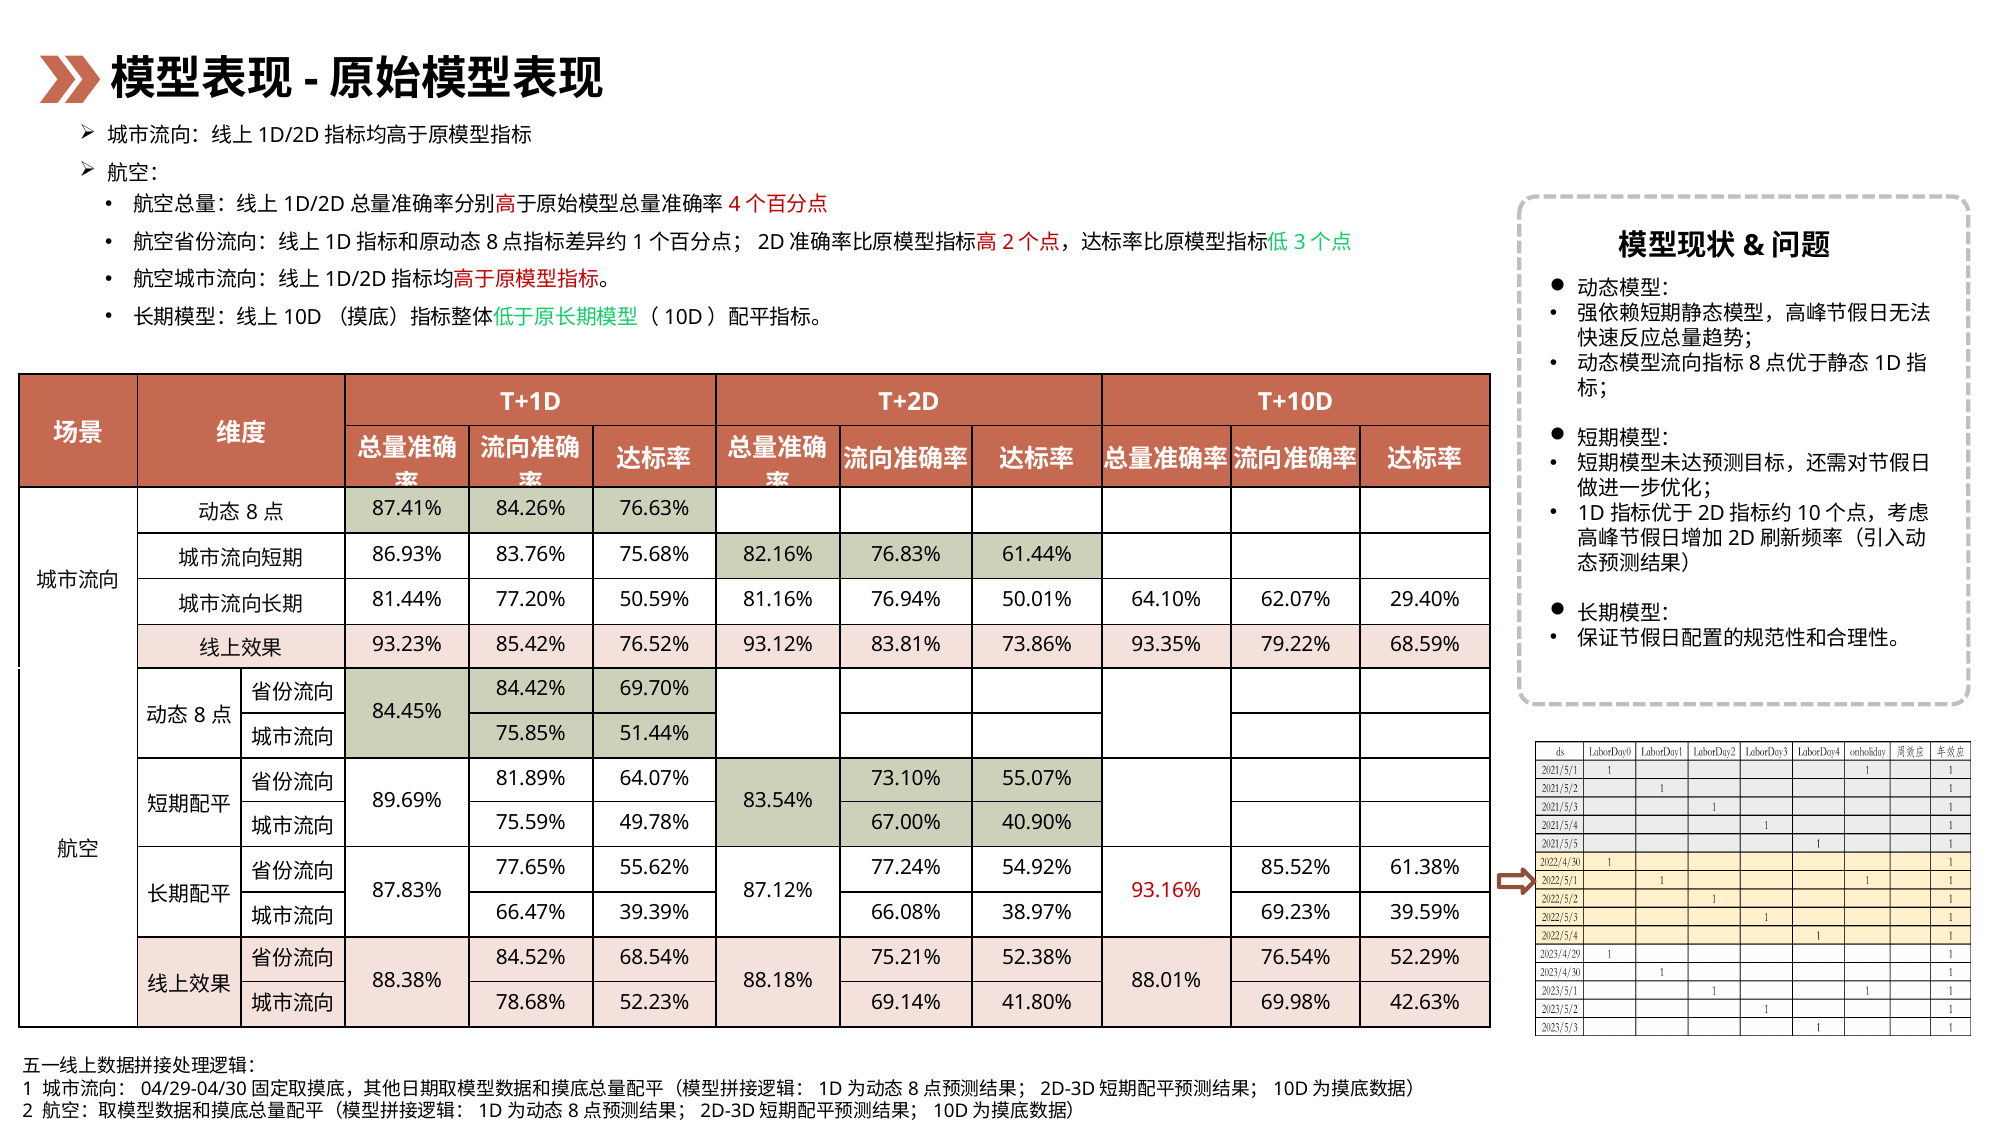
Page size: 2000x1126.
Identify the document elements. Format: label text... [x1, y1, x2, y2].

table_cell 76.94% [841, 579, 971, 624]
table_cell 93.23% [346, 625, 468, 667]
table_cell 64.07% [594, 759, 715, 801]
table_cell 85.42% [470, 625, 592, 667]
table_cell 62.07% [1232, 579, 1359, 624]
table_cell 线上效果 [138, 938, 240, 1026]
text_box 城市流向：线上1D/2D指标均高于原模型指标 航空： [64, 101, 1991, 229]
table_cell [1361, 669, 1489, 712]
table_cell 73.10% [841, 759, 971, 801]
text_box 动态模型： 强依赖短期静态模型，高峰节假日无法快速反应总量趋势； 动态模型流向指标8点优于静态1D指标； 短期模型： 短期模型未达预测目标，还需对节假日做进一步优化； 1D指标优于2D指标约10个点，考虑高峰节假日增加2D刷新频率（引入动态预测结果） 长期模型： 保证节假日配置的规范性和合理性。 [1535, 267, 1959, 682]
table_cell 流向准确率 [470, 426, 592, 486]
table_cell 49.78% [594, 802, 715, 846]
table_cell 84.45% [346, 669, 468, 757]
table_header 场景 [20, 375, 137, 486]
table_cell 城市流向 [242, 893, 344, 936]
table_cell 52.23% [594, 982, 715, 1026]
table_cell 55.07% [973, 759, 1101, 801]
text_box 航空总量：线上1D/2D总量准确率分别高于原始模型总量准确率4个百分点 航空省份流向：线上1D指标和原动态8点指标差异约1个百分点；2D准确率比原模型指标高2个点，达标率比原模型指标低3个点 航空城市流向：线上1D/2D指标均高于原模型指标。 长期模型：线上10D（摸底）指标整体低于原长期模型（10D）配平指标。 [90, 171, 1790, 336]
table_cell 89.69% [346, 759, 468, 846]
table_cell 77.24% [841, 847, 971, 891]
table_cell 51.44% [594, 714, 715, 757]
table_cell [1361, 759, 1489, 801]
table_cell [1232, 802, 1359, 846]
table_cell 93.16% [1103, 847, 1230, 936]
table_cell 省份流向 [242, 938, 344, 981]
table_cell 38.97% [973, 893, 1101, 936]
table_cell [1361, 802, 1489, 846]
table_cell [1232, 669, 1359, 712]
table_cell 航空 [20, 669, 137, 1026]
table_cell 86.93% [346, 534, 468, 578]
table_cell 动态8点 [138, 488, 344, 532]
table_cell 达标率 [973, 426, 1101, 486]
table_cell 88.38% [346, 938, 468, 1026]
table_cell [841, 488, 971, 532]
table_cell 29.40% [1361, 579, 1489, 624]
table_cell [1103, 534, 1230, 578]
table_cell [1361, 534, 1489, 578]
table_cell [1103, 759, 1230, 846]
table_cell 75.85% [470, 714, 592, 757]
table_header T+10D [1103, 375, 1489, 425]
table_cell 54.92% [973, 847, 1101, 891]
table_cell 省份流向 [242, 669, 344, 712]
table_cell 82.16% [717, 534, 839, 578]
table_cell 城市流向 [242, 714, 344, 757]
table_cell [841, 669, 971, 712]
table_cell 81.16% [717, 579, 839, 624]
table_cell 76.54% [1232, 938, 1359, 981]
table_cell 75.59% [470, 802, 592, 846]
table_cell 城市流向长期 [138, 579, 344, 624]
table_header T+1D [346, 375, 715, 425]
table_cell 76.63% [594, 488, 715, 532]
table_cell [1361, 714, 1489, 757]
table_cell 73.86% [973, 625, 1101, 667]
table_cell [717, 488, 839, 532]
table_cell 线上效果 [138, 625, 344, 667]
table_cell 52.38% [973, 938, 1101, 981]
table_cell 城市流向 [242, 802, 344, 846]
table_cell 流向准确率 [1232, 426, 1359, 486]
table_cell 总量准确率 [717, 426, 839, 486]
table_cell 93.12% [717, 625, 839, 667]
table_cell 城市流向 [20, 488, 137, 667]
table_cell 85.52% [1232, 847, 1359, 891]
table_cell 总量准确率 [346, 426, 468, 486]
table_cell [1232, 534, 1359, 578]
text_box [37, 53, 77, 106]
table_cell 总量准确率 [1103, 426, 1230, 486]
table_cell 88.18% [717, 938, 839, 1026]
table_cell 76.83% [841, 534, 971, 578]
table_cell 81.44% [346, 579, 468, 624]
table_cell 流向准确率 [841, 426, 971, 486]
table_cell [973, 714, 1101, 757]
table_cell 短期配平 [138, 759, 240, 846]
table_cell [1232, 714, 1359, 757]
table_cell 55.62% [594, 847, 715, 891]
table_cell 79.22% [1232, 625, 1359, 667]
table_cell [1232, 488, 1359, 532]
table_cell 75.21% [841, 938, 971, 981]
table_cell 61.44% [973, 534, 1101, 578]
text_box 模型现状&问题 [1604, 218, 1902, 267]
table_cell 77.20% [470, 579, 592, 624]
text_box 五一线上数据拼接处理逻辑： 1 城市流向：04/29-04/30固定取摸底，其他日期取模型数据和摸底总量配平（模型拼接逻辑：1D为动态8点预测结果；2D-3D短期配平预测结果；10D为摸底数据） 2 航空：取模型数据和摸底总量配平（模型拼接逻辑：1D为动态8点预测结果；2D-3D短期配平预测结果；10D为摸底数据） [7, 1046, 1541, 1126]
table_header T+2D [717, 375, 1101, 425]
table_cell 84.26% [470, 488, 592, 532]
table_cell 69.23% [1232, 893, 1359, 936]
table_cell 69.70% [594, 669, 715, 712]
table_cell 68.54% [594, 938, 715, 981]
table_cell 87.12% [717, 847, 839, 936]
table_cell [1361, 488, 1489, 532]
table_cell 达标率 [1361, 426, 1489, 486]
table_cell 93.35% [1103, 625, 1230, 667]
picture [1534, 741, 1972, 1036]
text_box [62, 53, 102, 105]
table_cell 61.38% [1361, 847, 1489, 891]
table_cell [841, 714, 971, 757]
table_cell 76.52% [594, 625, 715, 667]
table_cell [1103, 488, 1230, 532]
table_cell [717, 669, 839, 757]
text_box [1496, 867, 1529, 895]
table_cell 50.59% [594, 579, 715, 624]
text_box [1517, 194, 1971, 707]
table_cell 省份流向 [242, 847, 344, 891]
table_cell 77.65% [470, 847, 592, 891]
table_cell 84.42% [470, 669, 592, 712]
table_cell 69.98% [1232, 982, 1359, 1026]
table_cell 52.29% [1361, 938, 1489, 981]
table_cell 39.39% [594, 893, 715, 936]
table_cell 50.01% [973, 579, 1101, 624]
table_cell [1103, 669, 1230, 757]
table_cell 64.10% [1103, 579, 1230, 624]
table_cell 长期配平 [138, 847, 240, 936]
text_box 模型表现-原始模型表现 [95, 41, 619, 101]
table_cell 87.41% [346, 488, 468, 532]
table_cell 动态8点 [138, 669, 240, 757]
table_cell 83.81% [841, 625, 971, 667]
table_cell 68.59% [1361, 625, 1489, 667]
table_cell 66.47% [470, 893, 592, 936]
table_cell 66.08% [841, 893, 971, 936]
table_cell 达标率 [594, 426, 715, 486]
table_cell 城市流向短期 [138, 534, 344, 578]
table_cell 78.68% [470, 982, 592, 1026]
table_cell 83.54% [717, 759, 839, 846]
table_cell 省份流向 [242, 759, 344, 801]
table_cell [1232, 759, 1359, 801]
table_cell 84.52% [470, 938, 592, 981]
table_cell 城市流向 [242, 982, 344, 1026]
table_cell 40.90% [973, 802, 1101, 846]
table_cell 41.80% [973, 982, 1101, 1026]
table_cell 42.63% [1361, 982, 1489, 1026]
table_cell 39.59% [1361, 893, 1489, 936]
table_cell 88.01% [1103, 938, 1230, 1026]
table_cell 81.89% [470, 759, 592, 801]
table_cell [973, 669, 1101, 712]
table_cell 87.83% [346, 847, 468, 936]
table_header 维度 [138, 375, 344, 486]
table_cell 83.76% [470, 534, 592, 578]
table_cell 67.00% [841, 802, 971, 846]
table_cell 75.68% [594, 534, 715, 578]
table_cell [973, 488, 1101, 532]
table_cell 69.14% [841, 982, 971, 1026]
